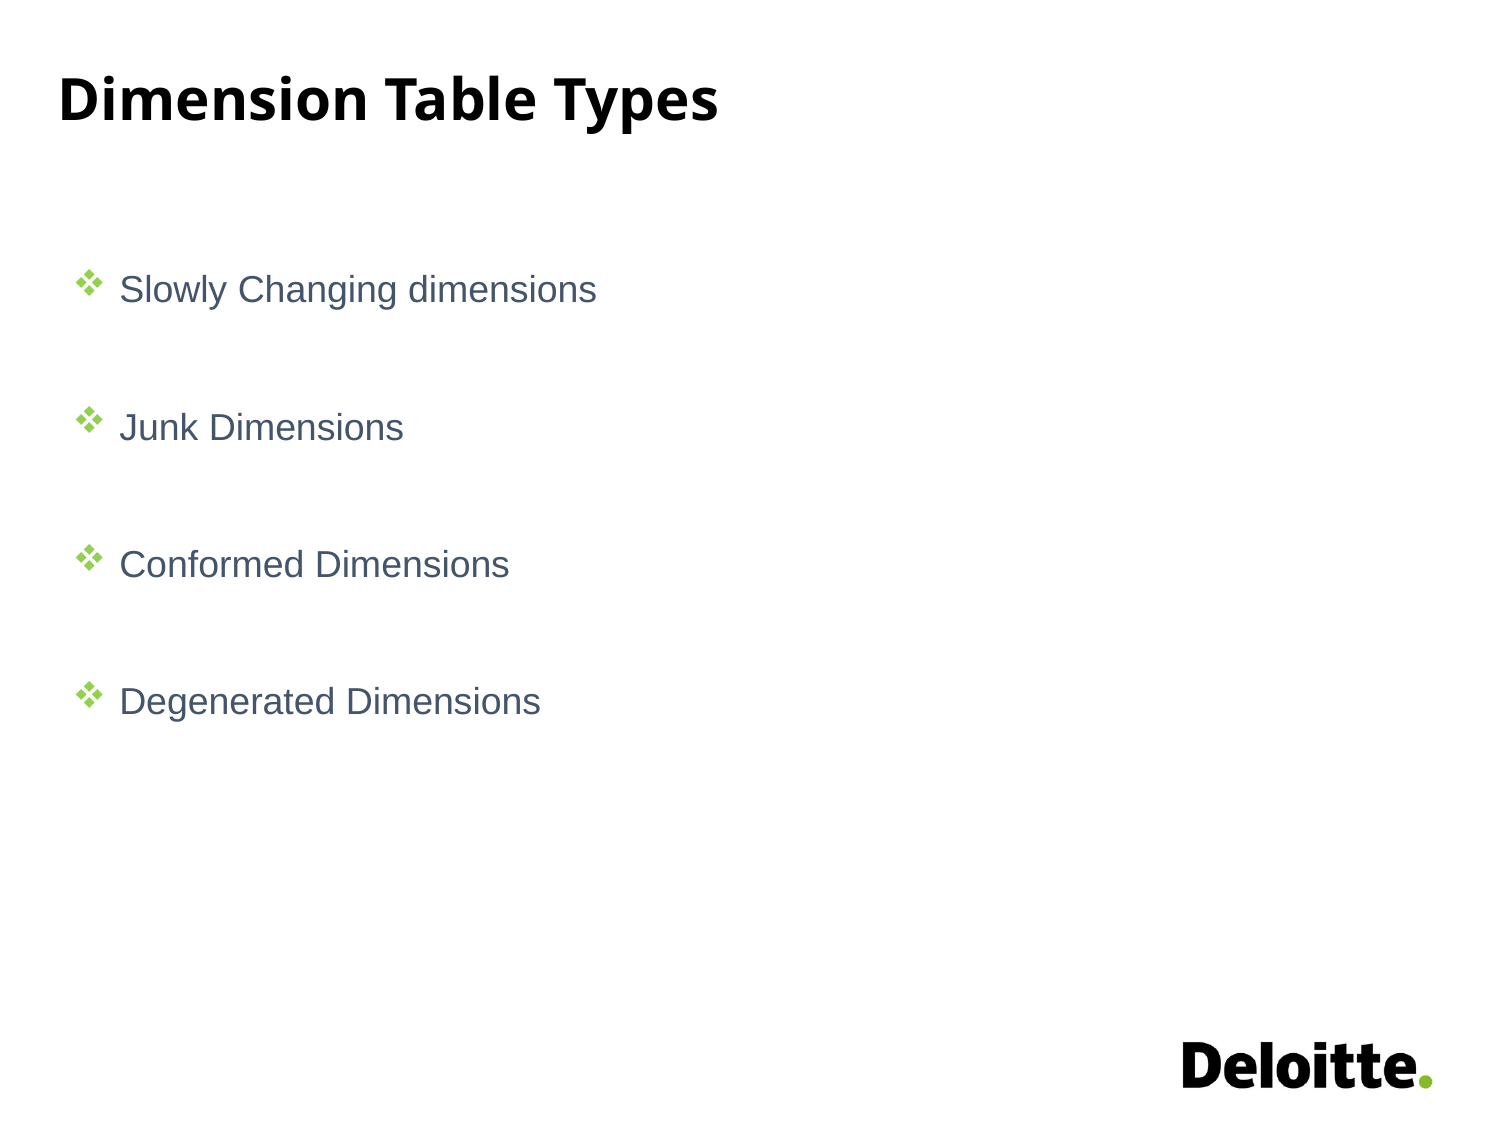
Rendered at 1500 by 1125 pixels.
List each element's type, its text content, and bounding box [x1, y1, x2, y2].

picture [1174, 1033, 1437, 1095]
list Dimension Table Types [57, 62, 1443, 187]
text_box Slowly Changing dimensions Junk Dimensions Conformed Dimensions Degenerated Dimensions [57, 190, 1106, 763]
